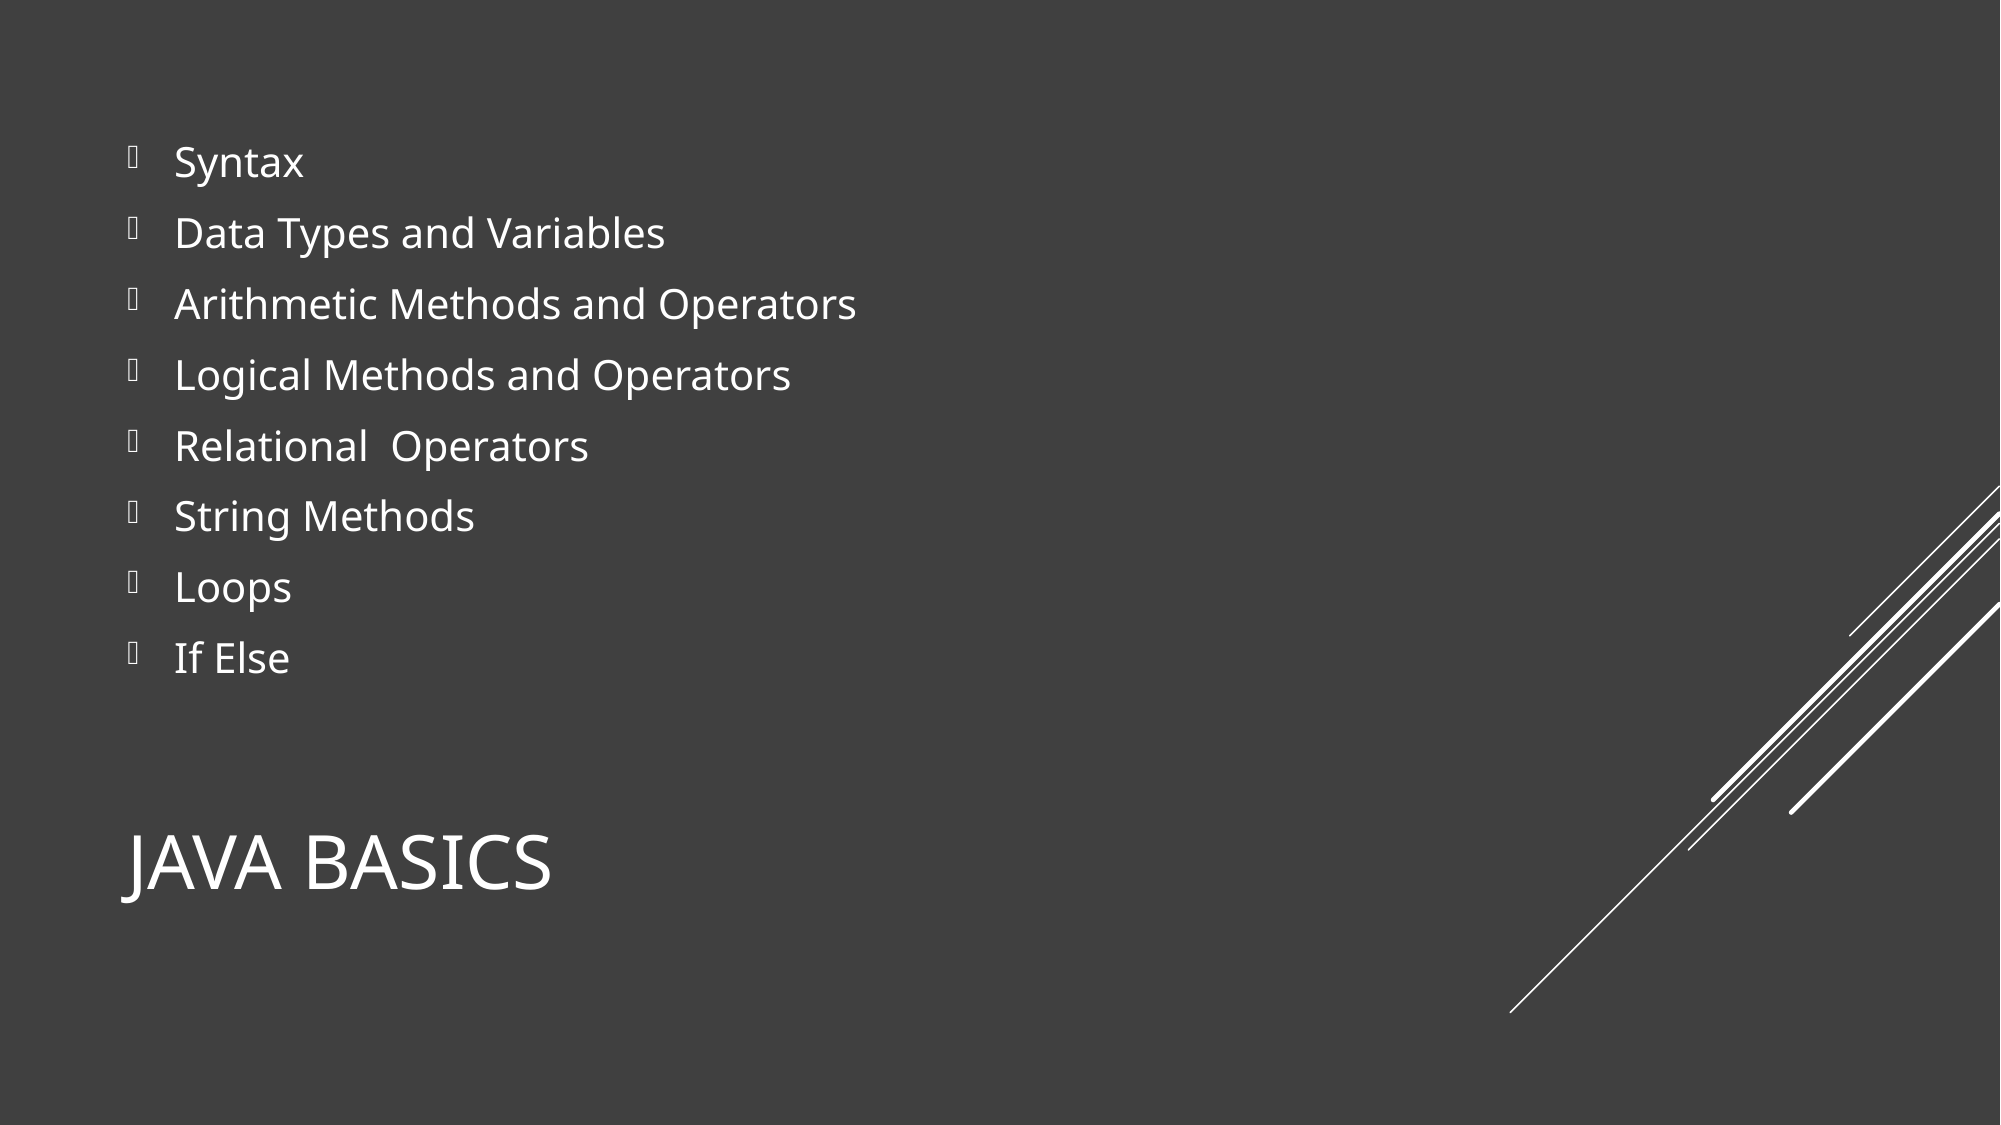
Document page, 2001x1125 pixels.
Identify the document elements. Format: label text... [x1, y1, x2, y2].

title Java basics [112, 736, 1513, 984]
list Syntax Data Types and Variables Arithmetic Methods and Operators Logical Methods and Operators Relational Operators String Methods Loops If Else [112, 112, 1684, 706]
